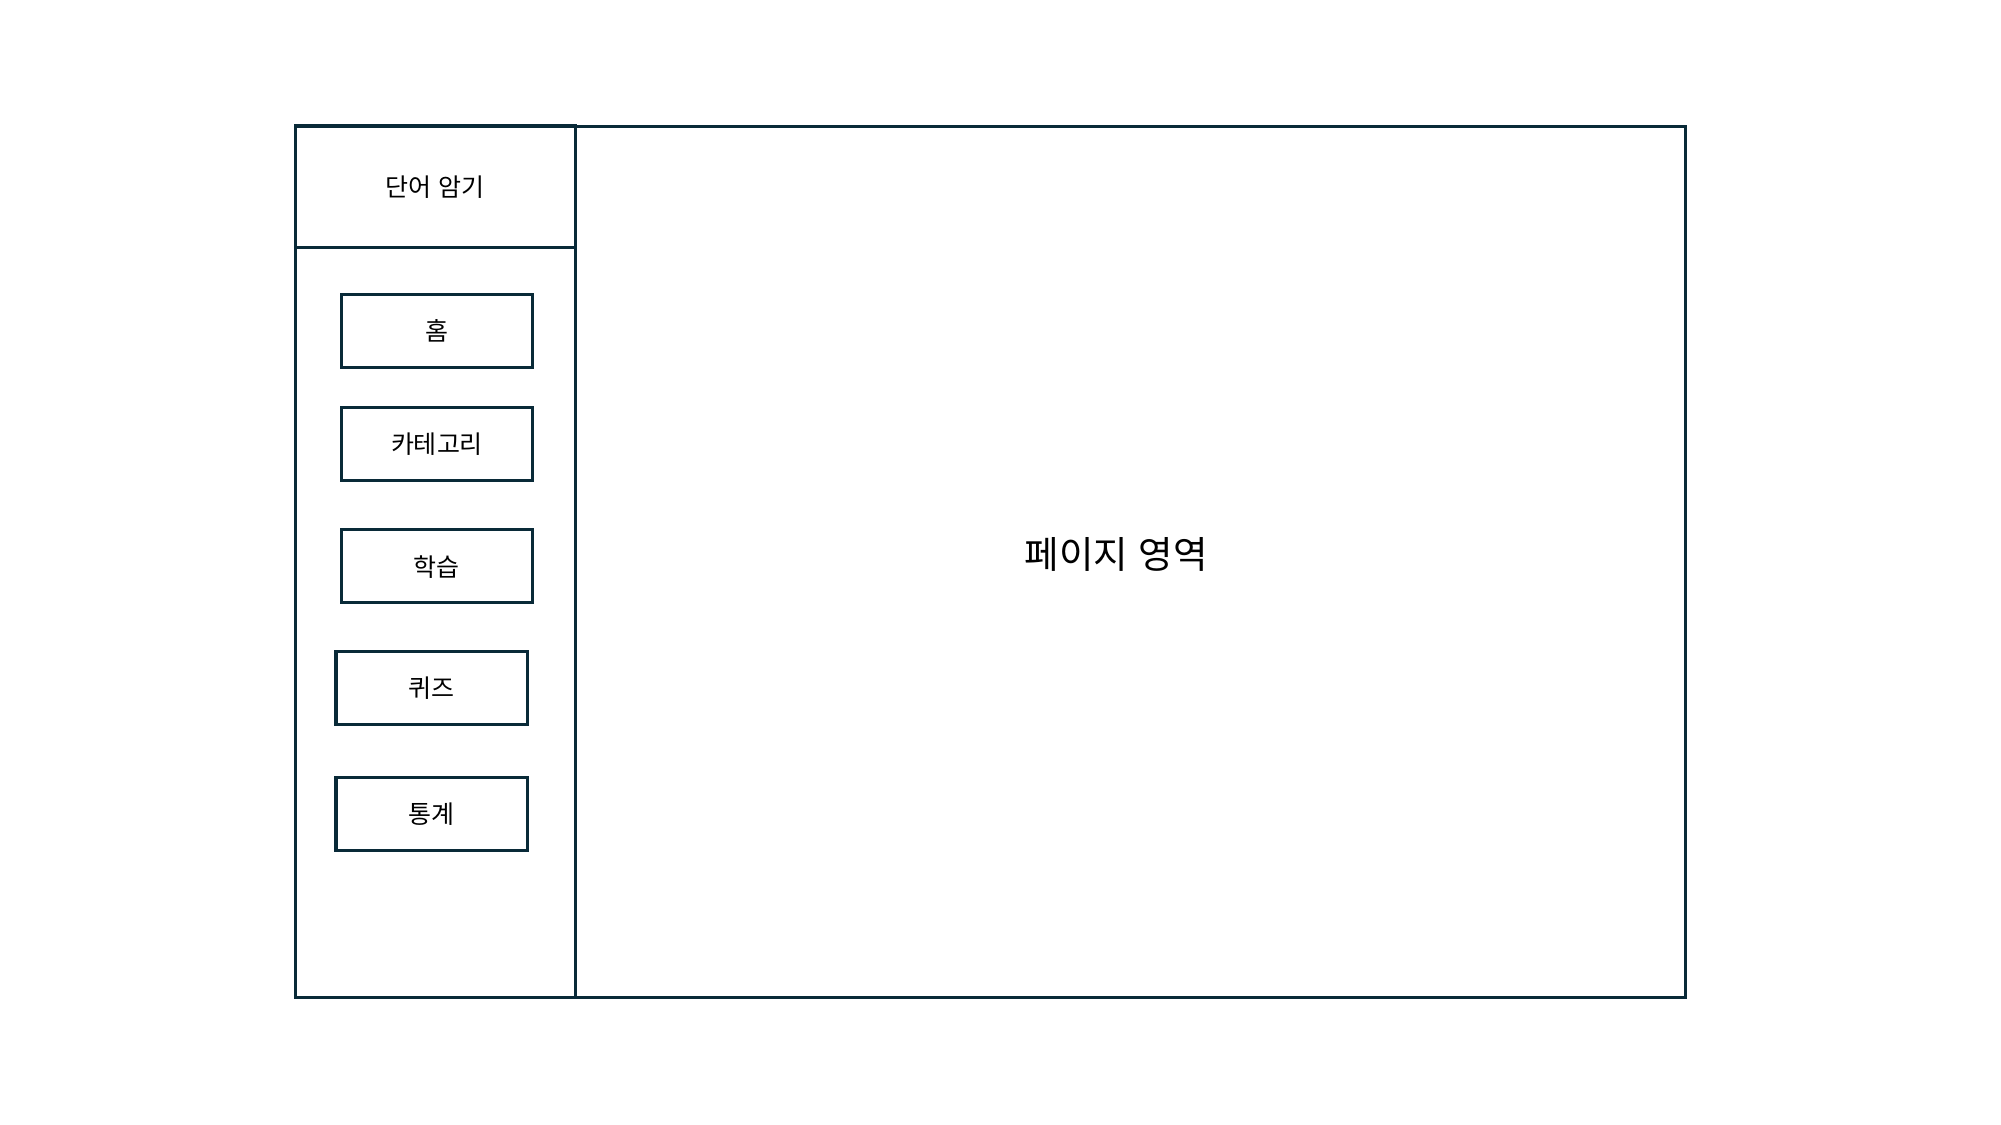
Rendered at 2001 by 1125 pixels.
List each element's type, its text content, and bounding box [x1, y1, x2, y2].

text_box 학습 [340, 528, 534, 604]
text_box 페이지 영역 [1010, 523, 1223, 584]
text_box 카테고리 [340, 406, 534, 482]
text_box 단어 암기 [294, 124, 577, 249]
text_box [294, 249, 574, 999]
text_box 홈 [340, 293, 534, 369]
text_box 통계 [334, 776, 529, 852]
text_box 퀴즈 [334, 650, 529, 726]
text_box [574, 125, 1687, 999]
